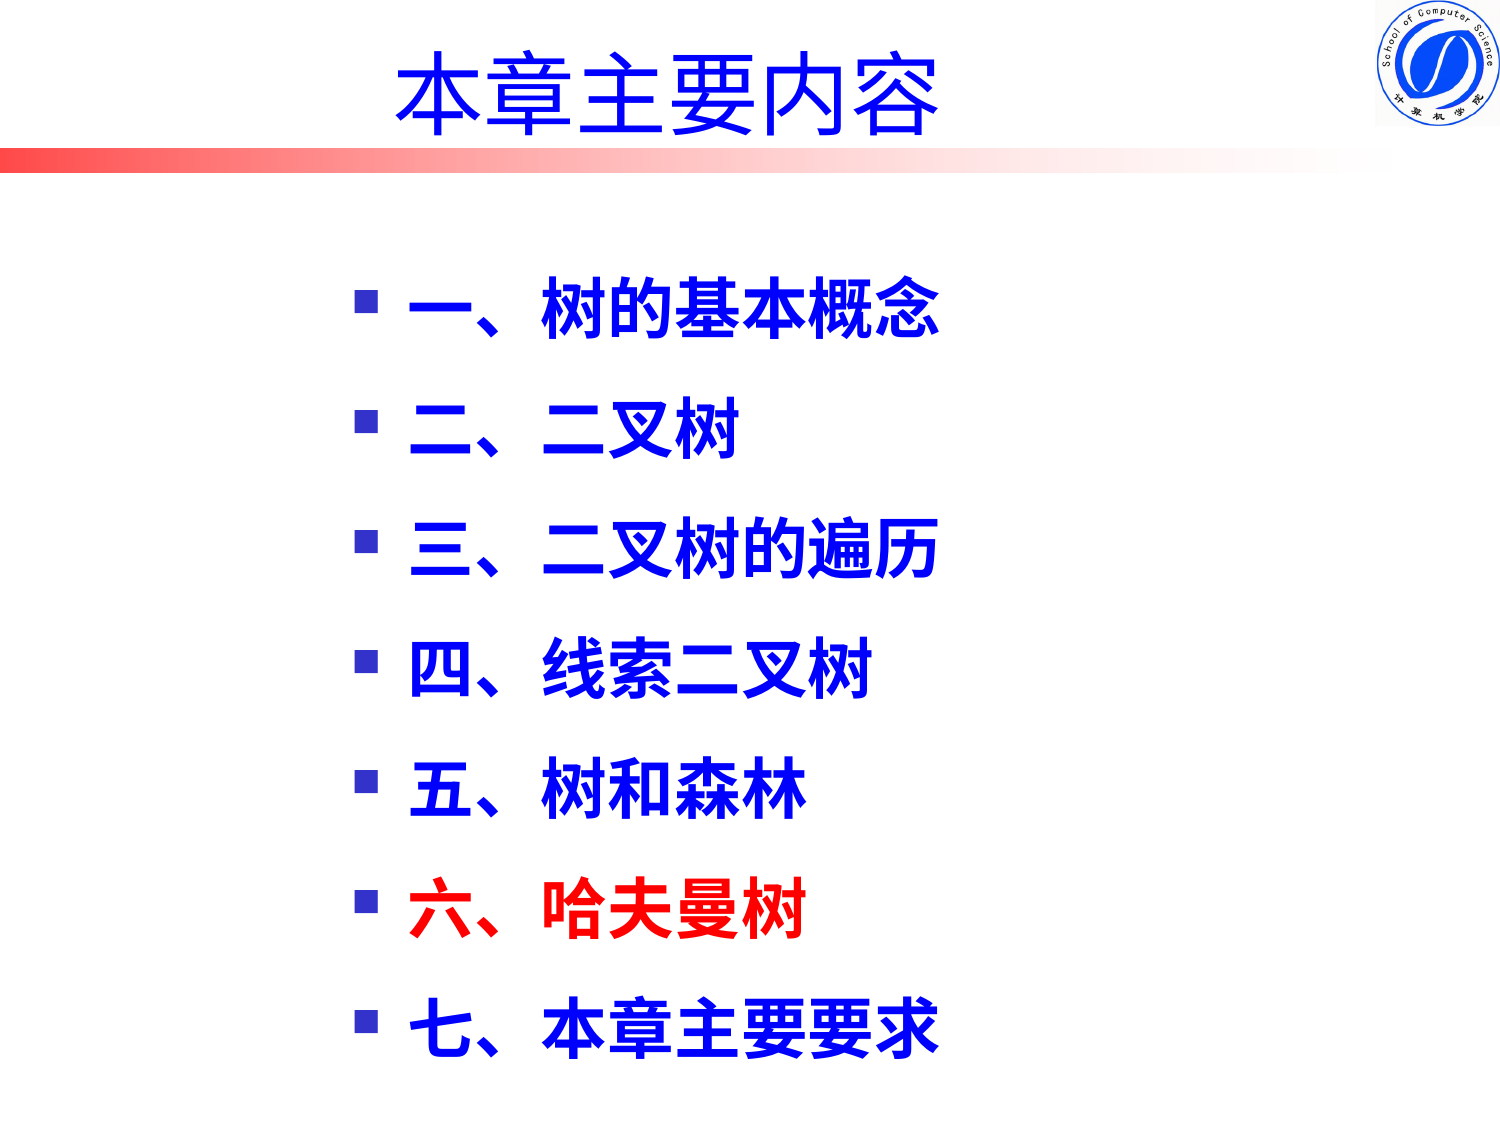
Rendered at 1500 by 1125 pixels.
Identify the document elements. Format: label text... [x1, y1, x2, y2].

picture [1375, 0, 1500, 126]
text_box 一、树的基本概念 二、二叉树 三、二叉树的遍历 四、线索二叉树 五、树和森林 六、哈夫曼树 七、本章主要要求 [336, 219, 1294, 1076]
title 本章主要内容 [372, 0, 963, 155]
